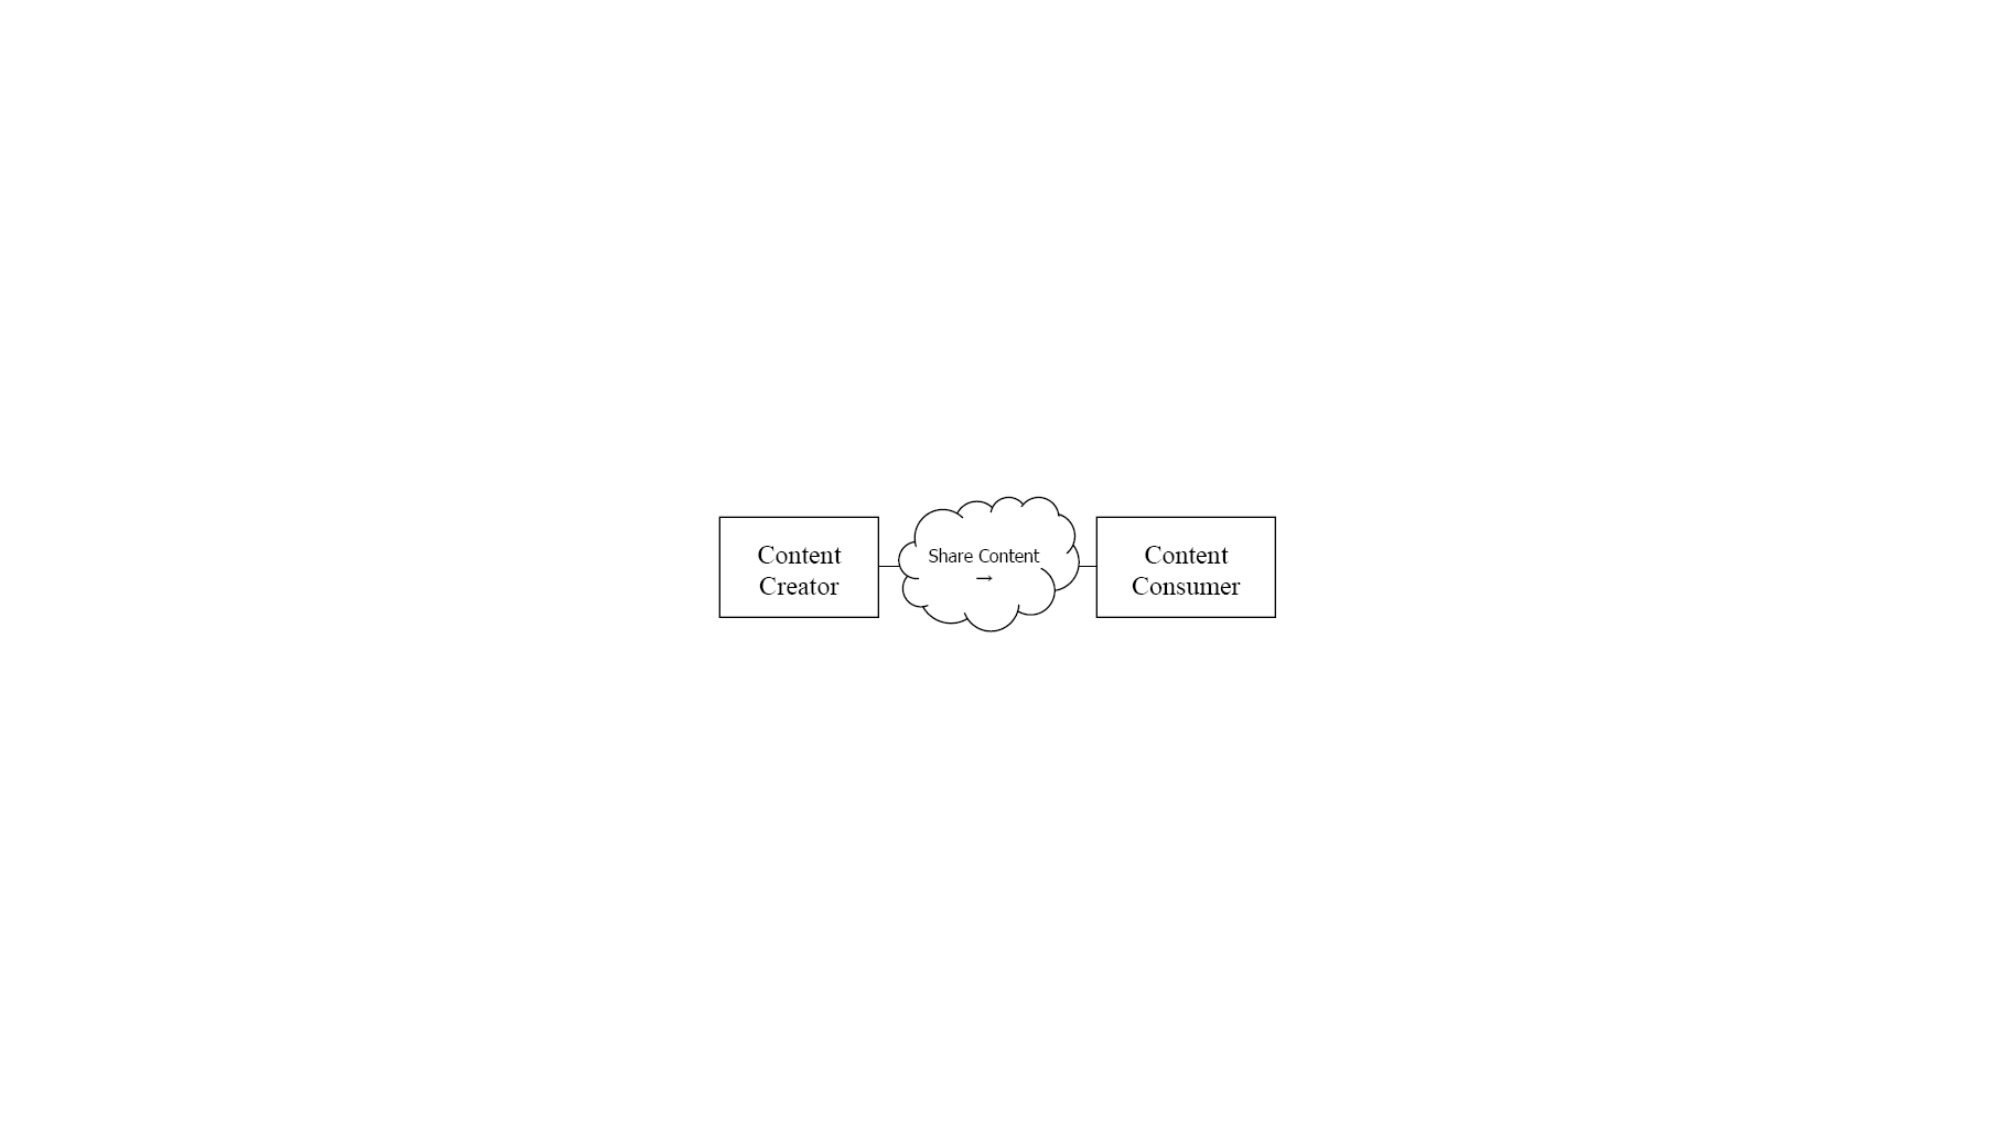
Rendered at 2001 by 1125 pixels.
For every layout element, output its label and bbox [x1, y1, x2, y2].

picture [715, 488, 1285, 637]
